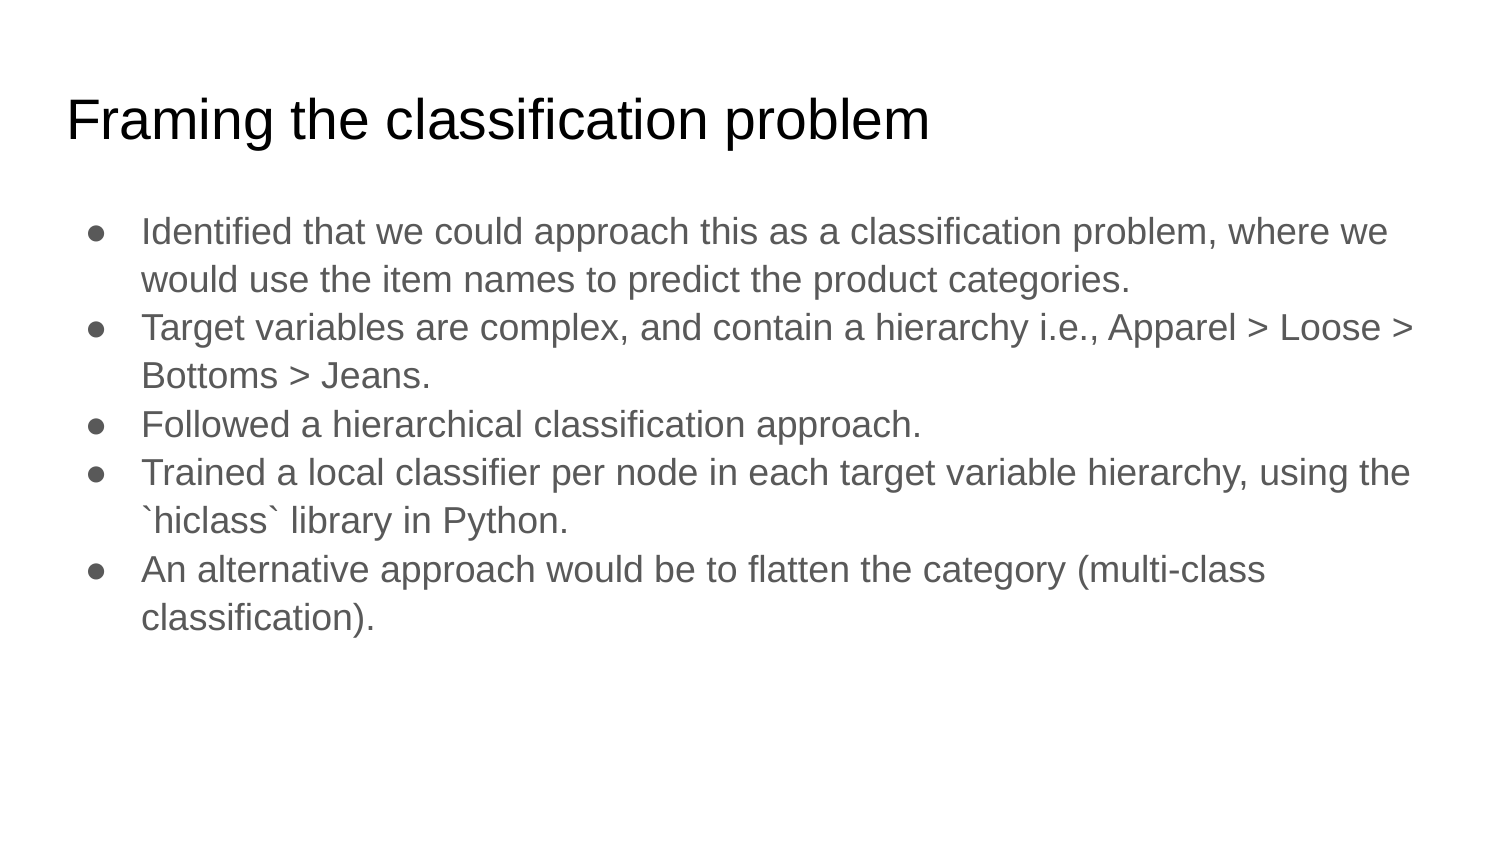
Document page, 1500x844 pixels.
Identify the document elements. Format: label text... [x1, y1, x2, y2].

title Framing the classification problem [51, 72, 1449, 167]
list Identified that we could approach this as a classification problem, where we would use the item names to predict the product categories. Target variables are complex, and contain a hierarchy i.e., Apparel > Loose > Bottoms > Jeans. Followed a hierarchical classification approach. Trained a local classifier per node in each target variable hierarchy, using the `hiclass` library in Python. An alternative approach would be to flatten the category (multi-class classification). [51, 189, 1449, 750]
